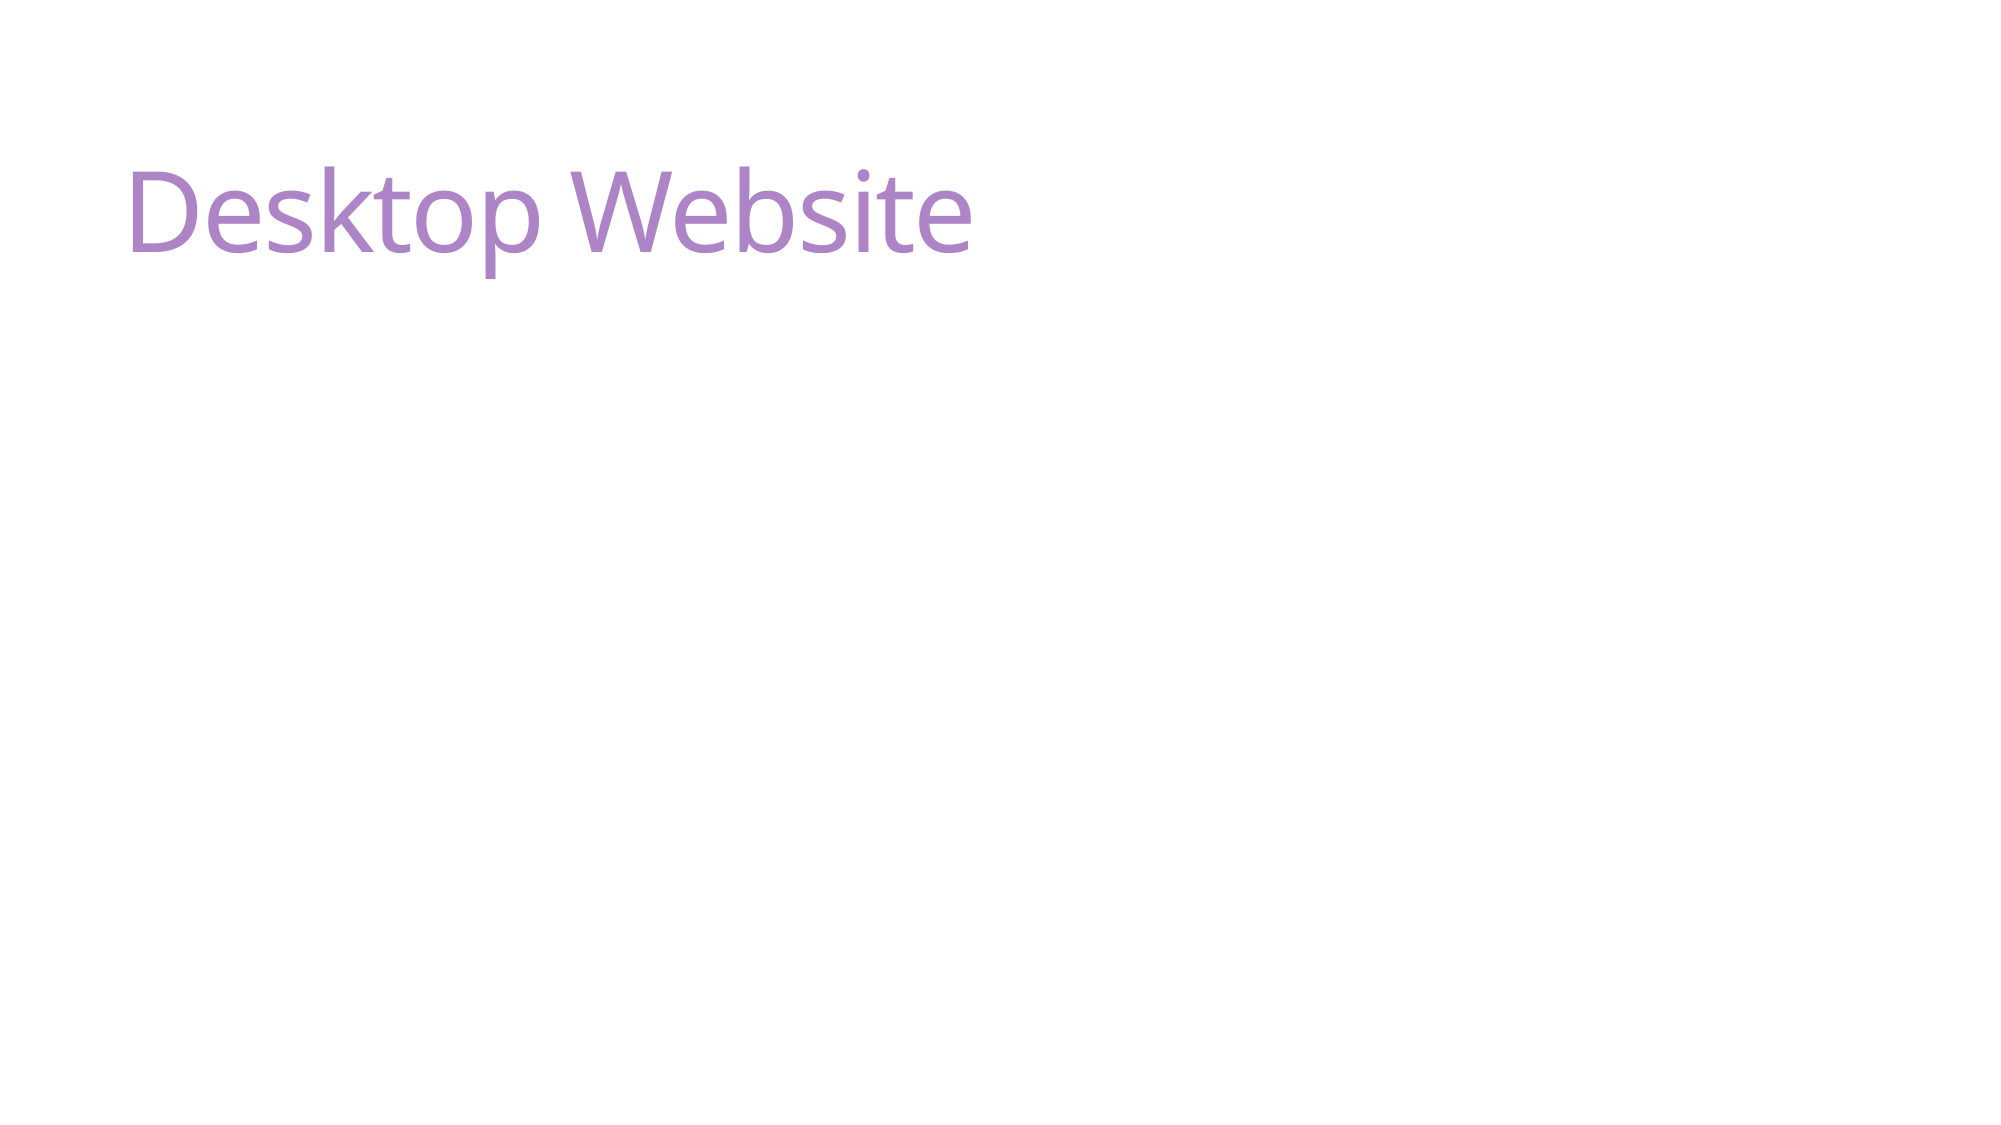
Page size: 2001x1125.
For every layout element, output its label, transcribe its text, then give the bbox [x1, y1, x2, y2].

title Desktop Website [107, 81, 1875, 354]
